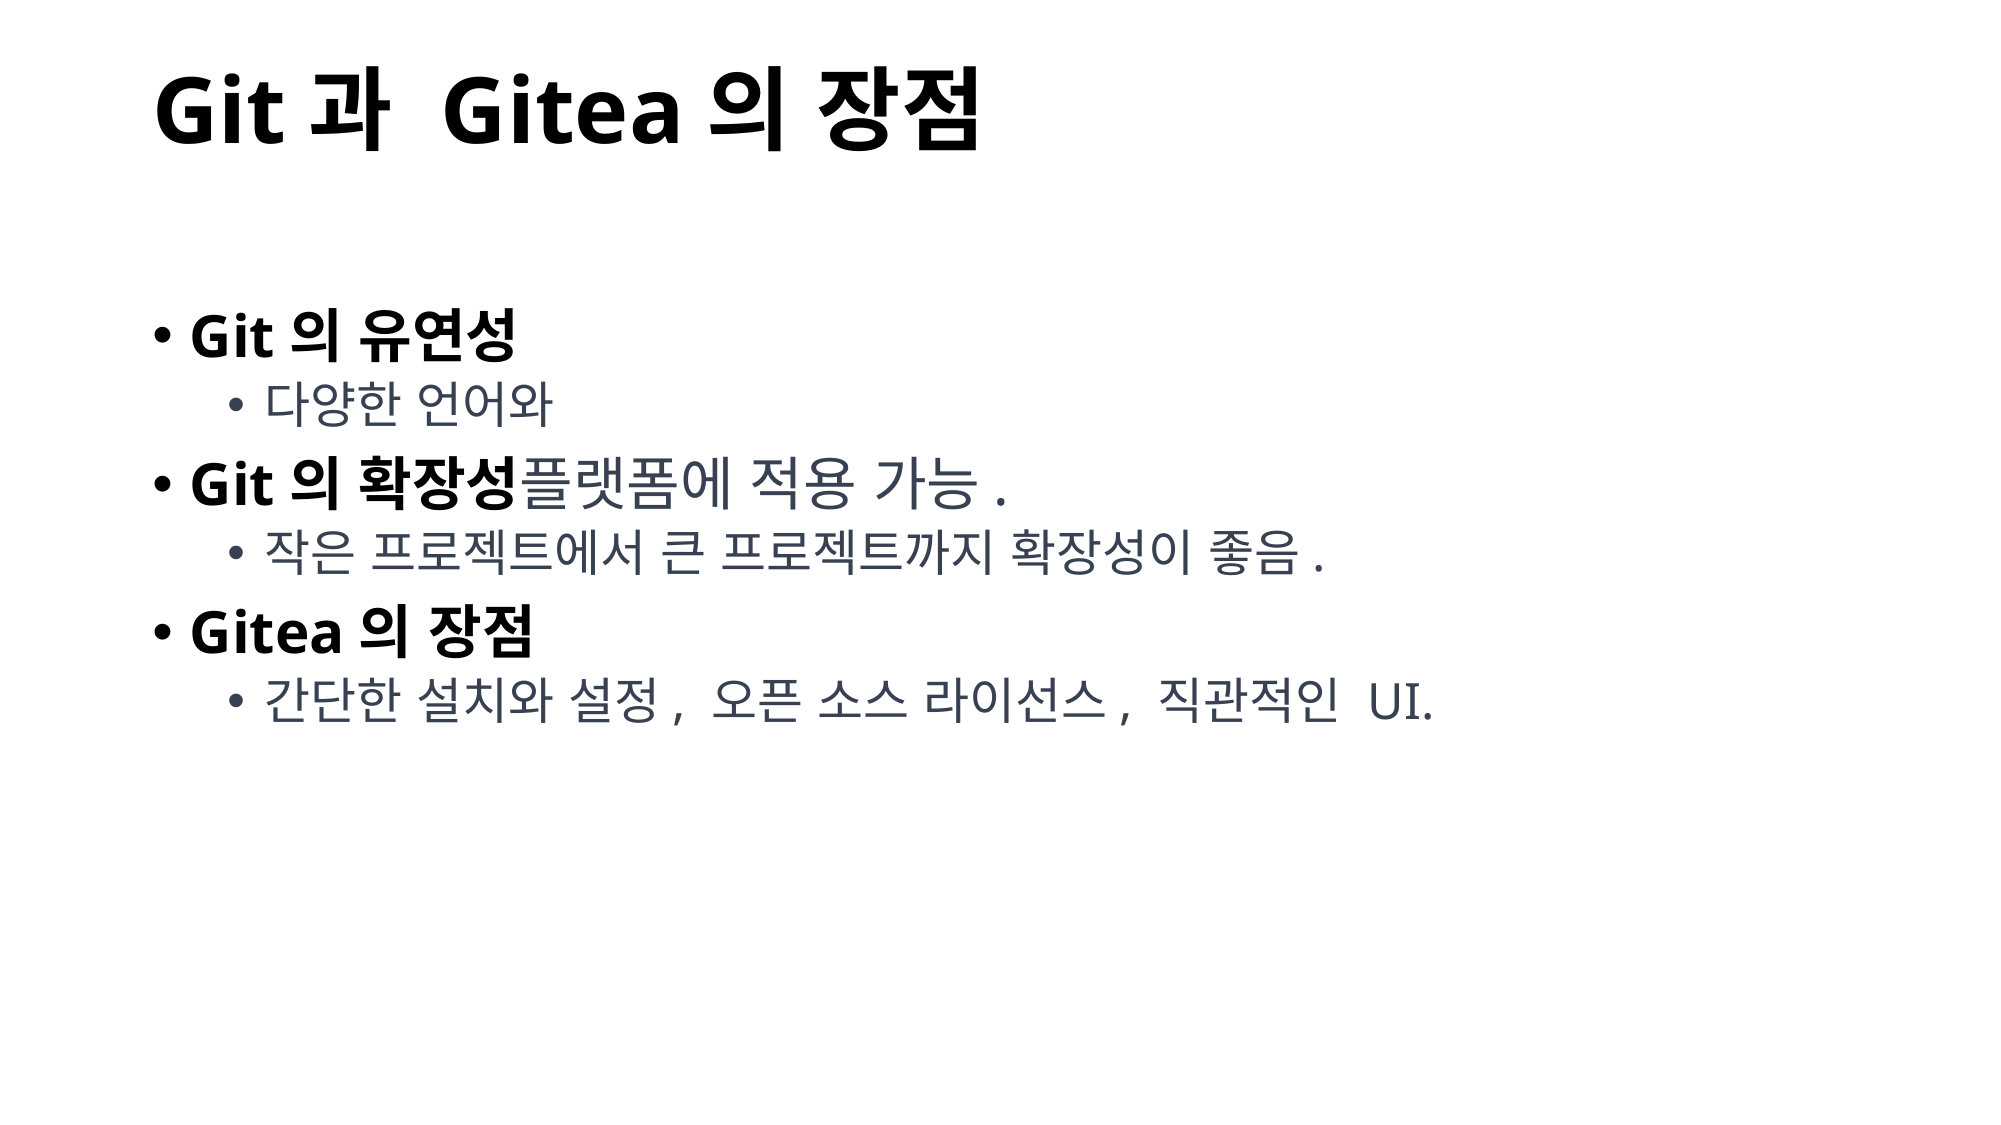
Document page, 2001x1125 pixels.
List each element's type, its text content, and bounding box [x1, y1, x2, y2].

list Git의 유연성 다양한 언어와 Git의 확장성플랫폼에 적용 가능. 작은 프로젝트에서 큰 프로젝트까지 확장성이 좋음. Gitea의 장점 간단한 설치와 설정, 오픈 소스 라이선스, 직관적인 UI. [137, 299, 1863, 1014]
title Git과 Gitea의 장점 [137, 59, 1863, 278]
